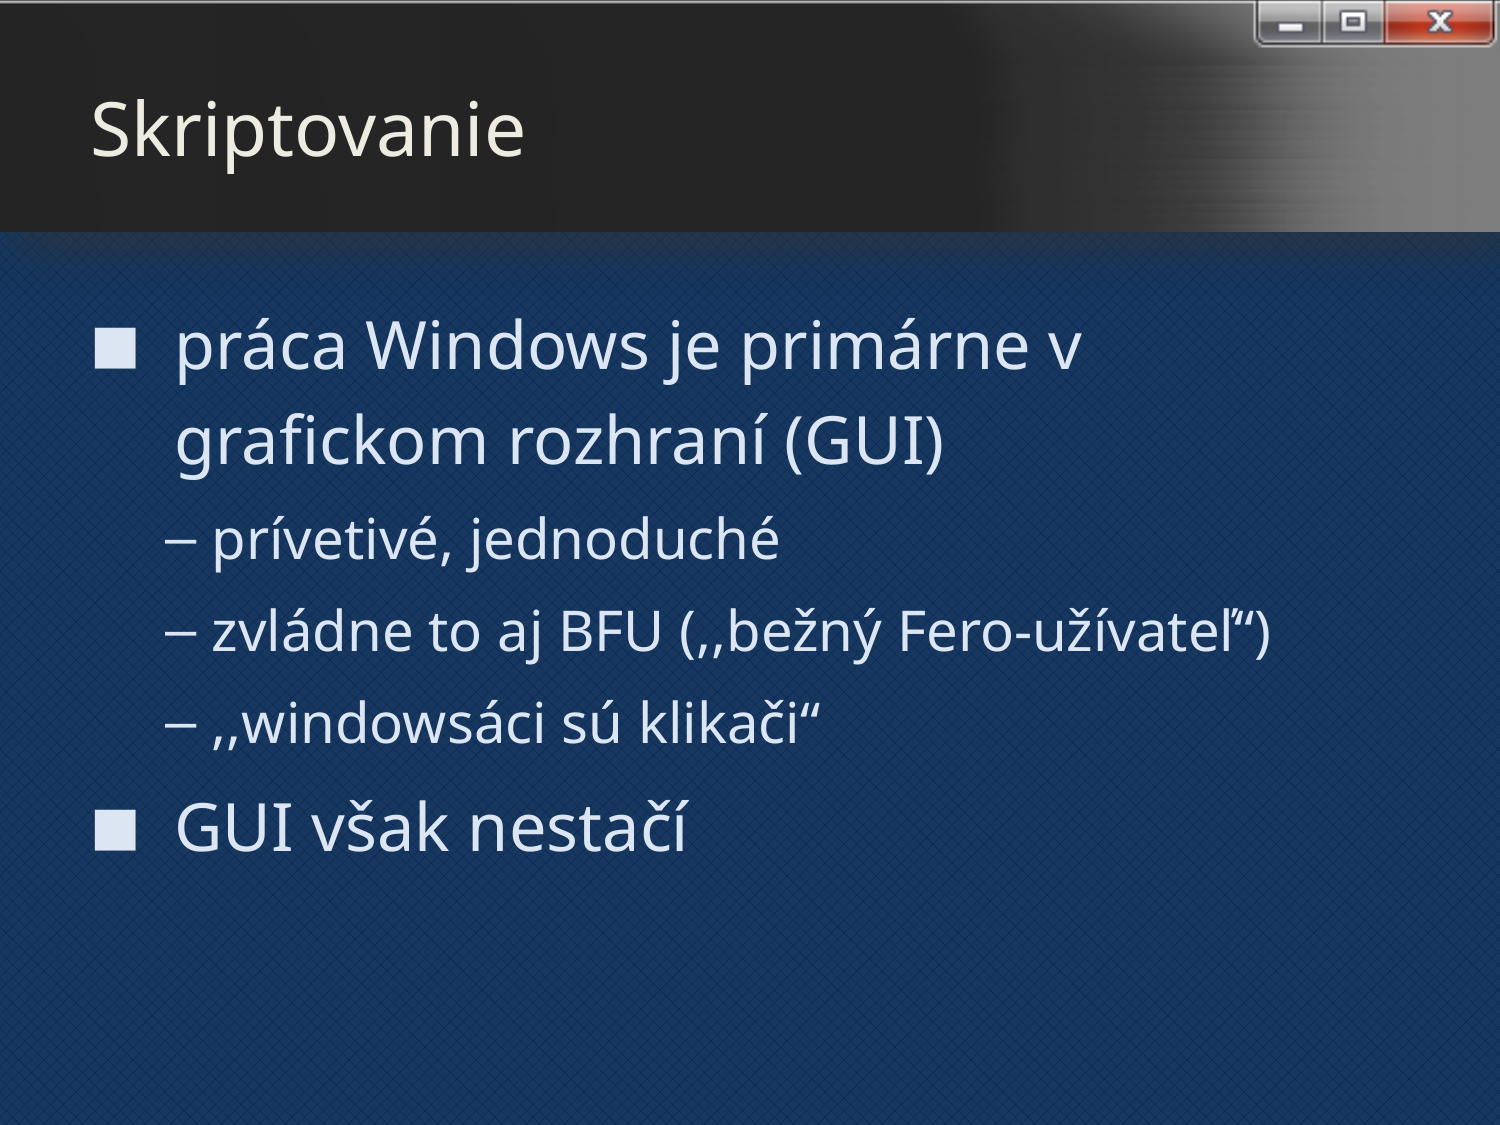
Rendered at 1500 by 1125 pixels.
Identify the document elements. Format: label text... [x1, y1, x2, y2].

list práca Windows je primárne v grafickom rozhraní (GUI) prívetivé, jednoduché zvládne to aj BFU (,,bežný Fero-užívateľ“) ,,windowsáci sú klikači“ GUI však nestačí [75, 278, 1425, 1005]
title Skriptovanie [75, 45, 1425, 209]
picture [0, 0, 1500, 232]
